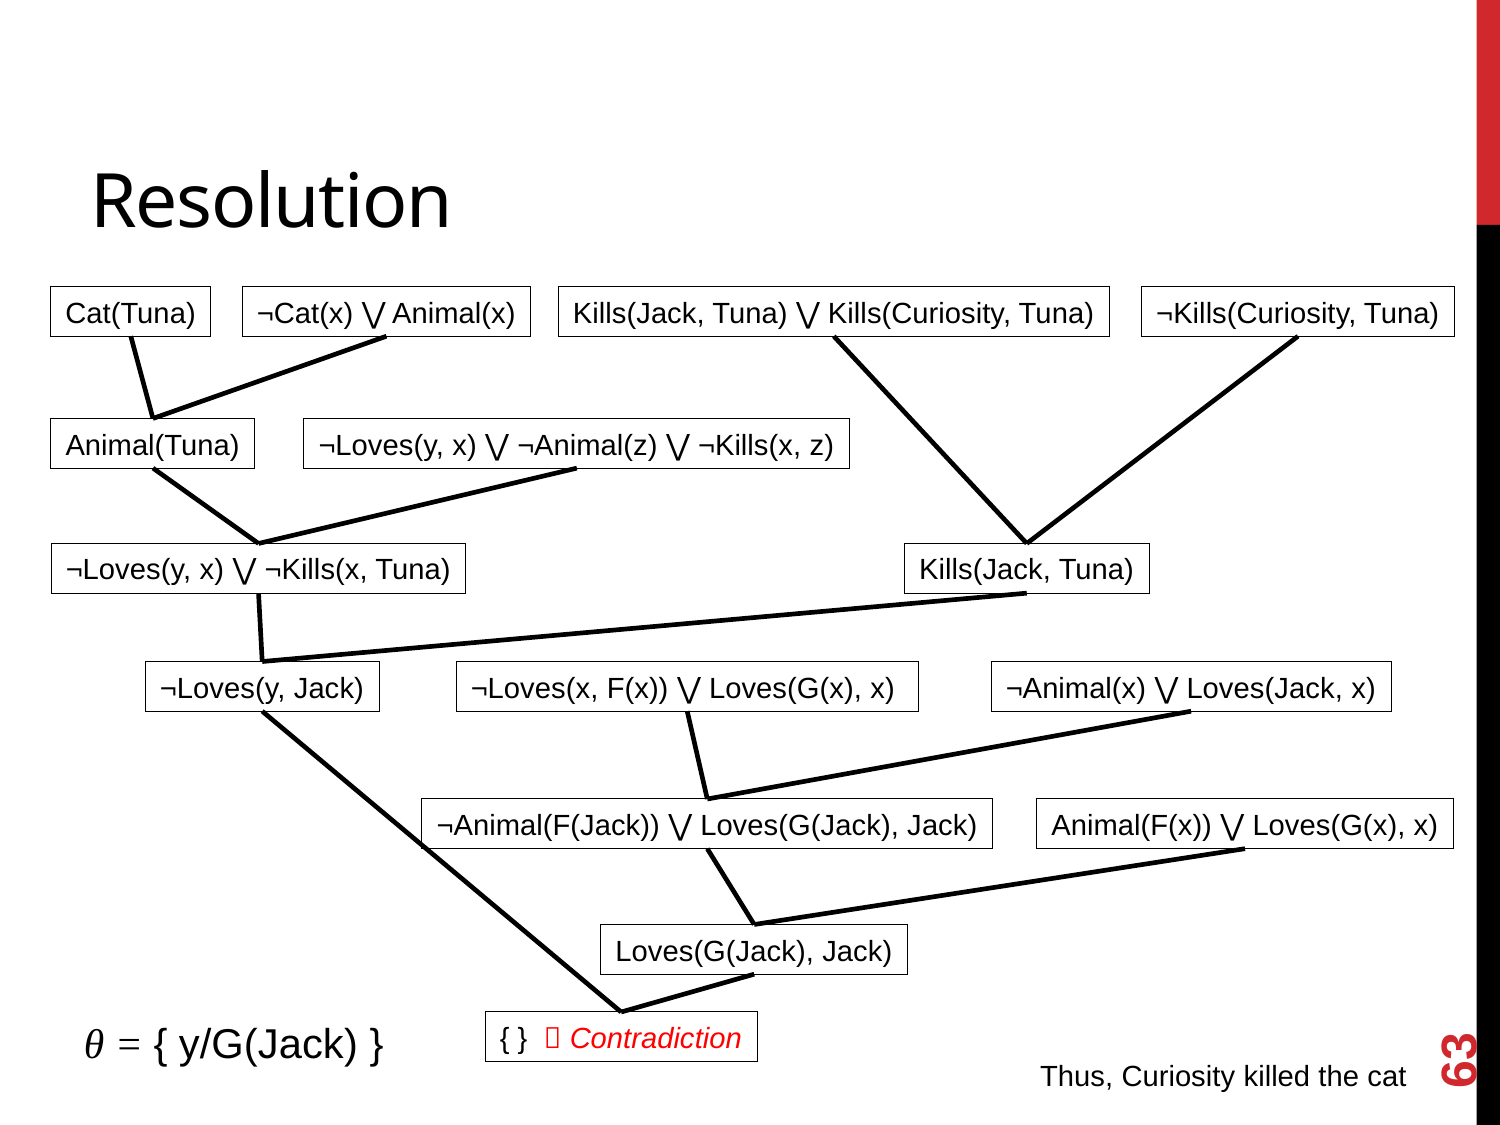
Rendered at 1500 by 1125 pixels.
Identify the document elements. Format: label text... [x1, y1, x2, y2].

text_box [1026, 336, 1299, 544]
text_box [264, 468, 578, 544]
text_box ¬Kills(Curiosity, Tuna) [1141, 286, 1455, 337]
text_box Kills(Jack, Tuna) ⋁ Kills(Curiosity, Tuna) [558, 286, 1110, 337]
text_box ¬Animal(F(Jack)) ⋁ Loves(G(Jack), Jack) [629, 798, 993, 849]
text_box ¬Loves(y, x) ⋁ ¬Kills(x, Tuna) [51, 543, 466, 594]
text_box Loves(G(Jack), Jack) [629, 924, 908, 975]
text_box Animal(Tuna) [50, 418, 255, 469]
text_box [833, 336, 1026, 544]
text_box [706, 711, 1192, 800]
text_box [130, 336, 152, 419]
text_box ¬Loves(y, x) ⋁ ¬Animal(z) ⋁ ¬Kills(x, z) [303, 418, 831, 469]
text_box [261, 711, 622, 1013]
text_box 63 [1418, 887, 1479, 1104]
text_box Thus, Curiosity killed the cat [1025, 1049, 1418, 1100]
text_box ¬Loves(x, F(x)) ⋁ Loves(G(x), x) [456, 667, 919, 712]
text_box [152, 336, 387, 419]
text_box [620, 974, 755, 1013]
text_box Cat(Tuna) [50, 286, 211, 337]
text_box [686, 711, 706, 800]
text_box { }  Contradiction [485, 1016, 758, 1062]
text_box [271, 593, 1028, 662]
text_box ¬Animal(x) ⋁ Loves(Jack, x) [991, 661, 1392, 712]
text_box θ = { y/G(Jack) } [69, 1009, 399, 1075]
text_box Animal(F(x)) ⋁ Loves(G(x), x) [1036, 798, 1454, 849]
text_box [152, 468, 260, 544]
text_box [258, 593, 263, 662]
title Resolution [75, 25, 1025, 250]
text_box ¬Loves(y, Jack) [145, 661, 380, 712]
text_box ¬Cat(x) ⋁ Animal(x) [242, 286, 531, 337]
text_box Kills(Jack, Tuna) [904, 548, 1150, 594]
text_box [706, 848, 753, 925]
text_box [753, 848, 1246, 925]
